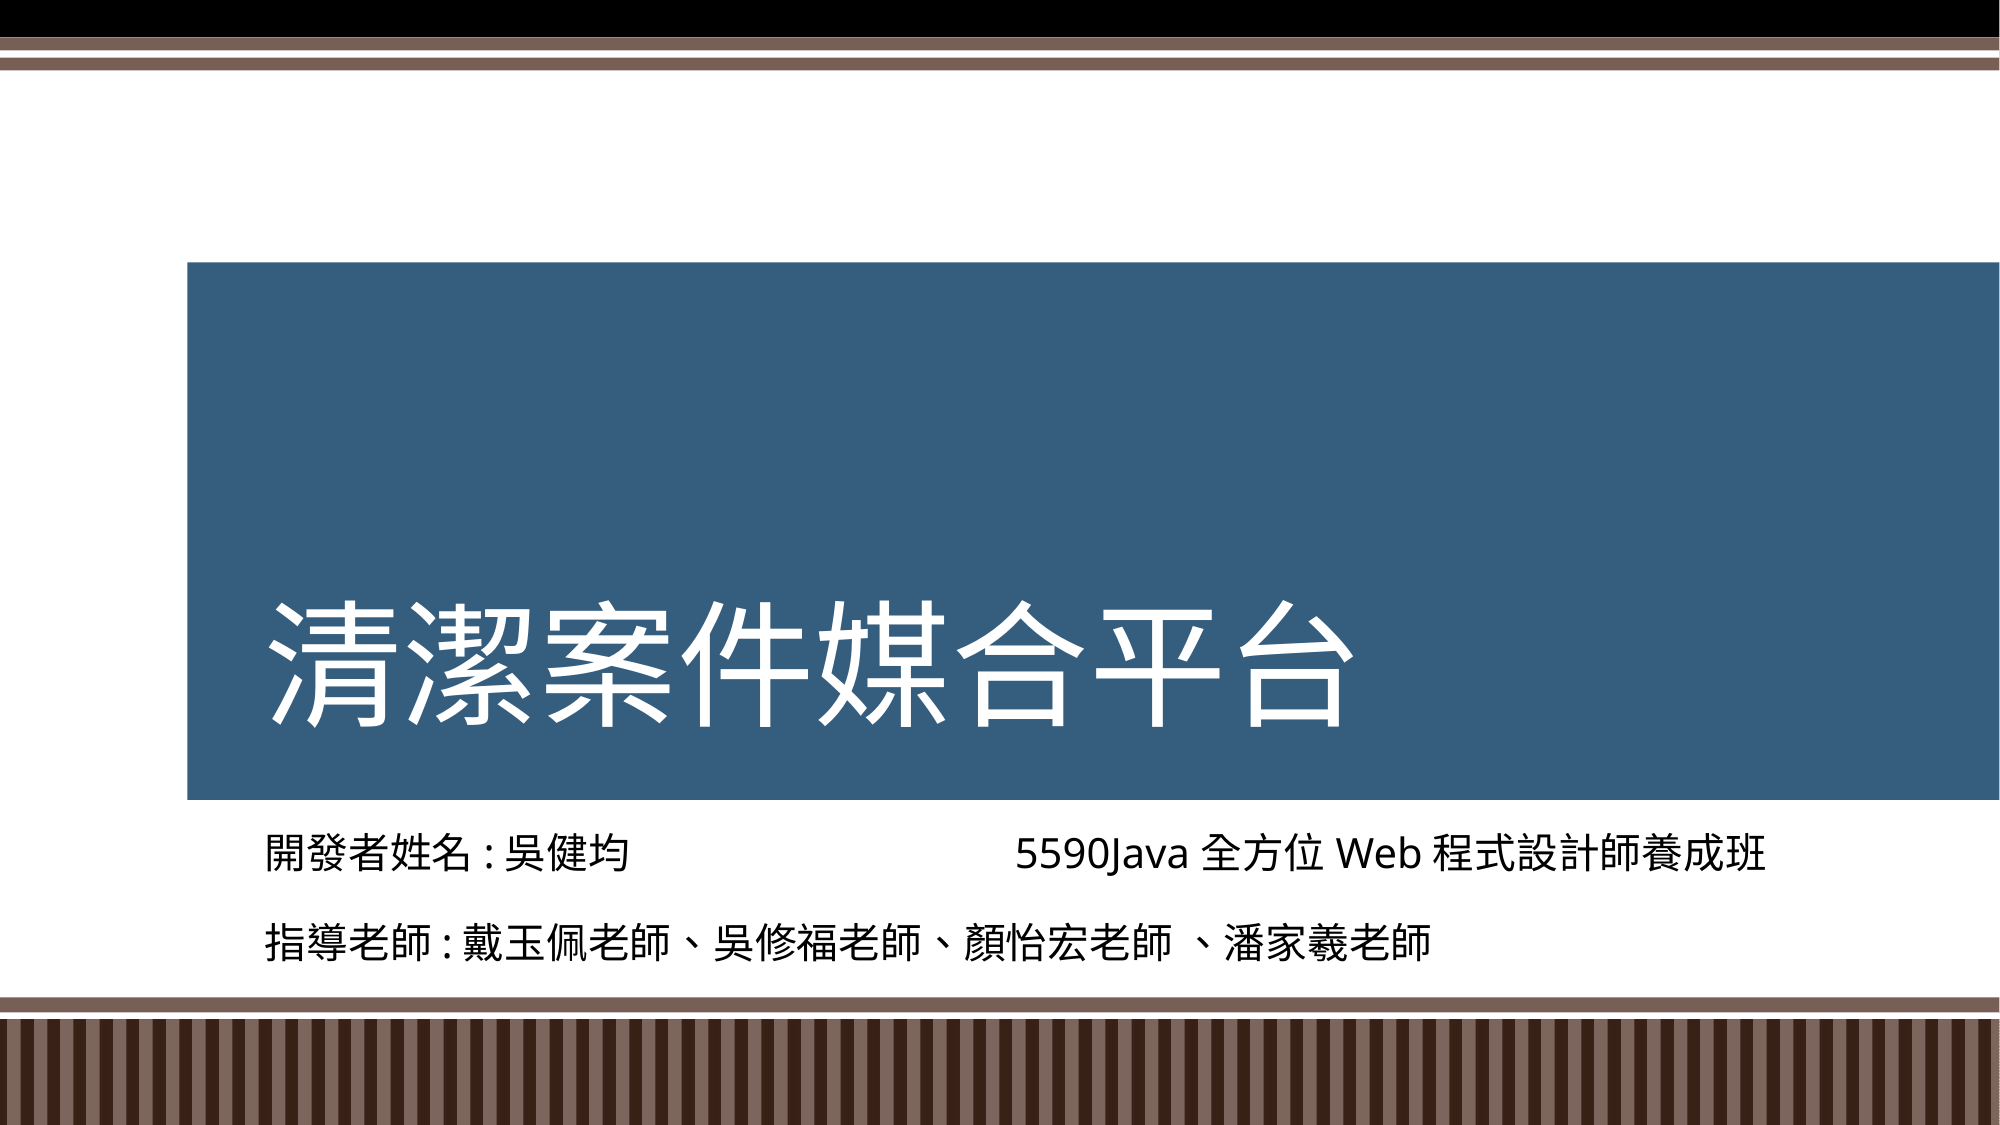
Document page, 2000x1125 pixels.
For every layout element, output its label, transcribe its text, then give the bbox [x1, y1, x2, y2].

title 清潔案件媒合平台 [249, 312, 1750, 750]
subtitle 開發者姓名:吳健均 5590Java全方位Web程式設計師養成班 指導老師:戴玉佩老師、吳修福老師、顏怡宏老師 、潘家羲老師 [249, 825, 1898, 963]
